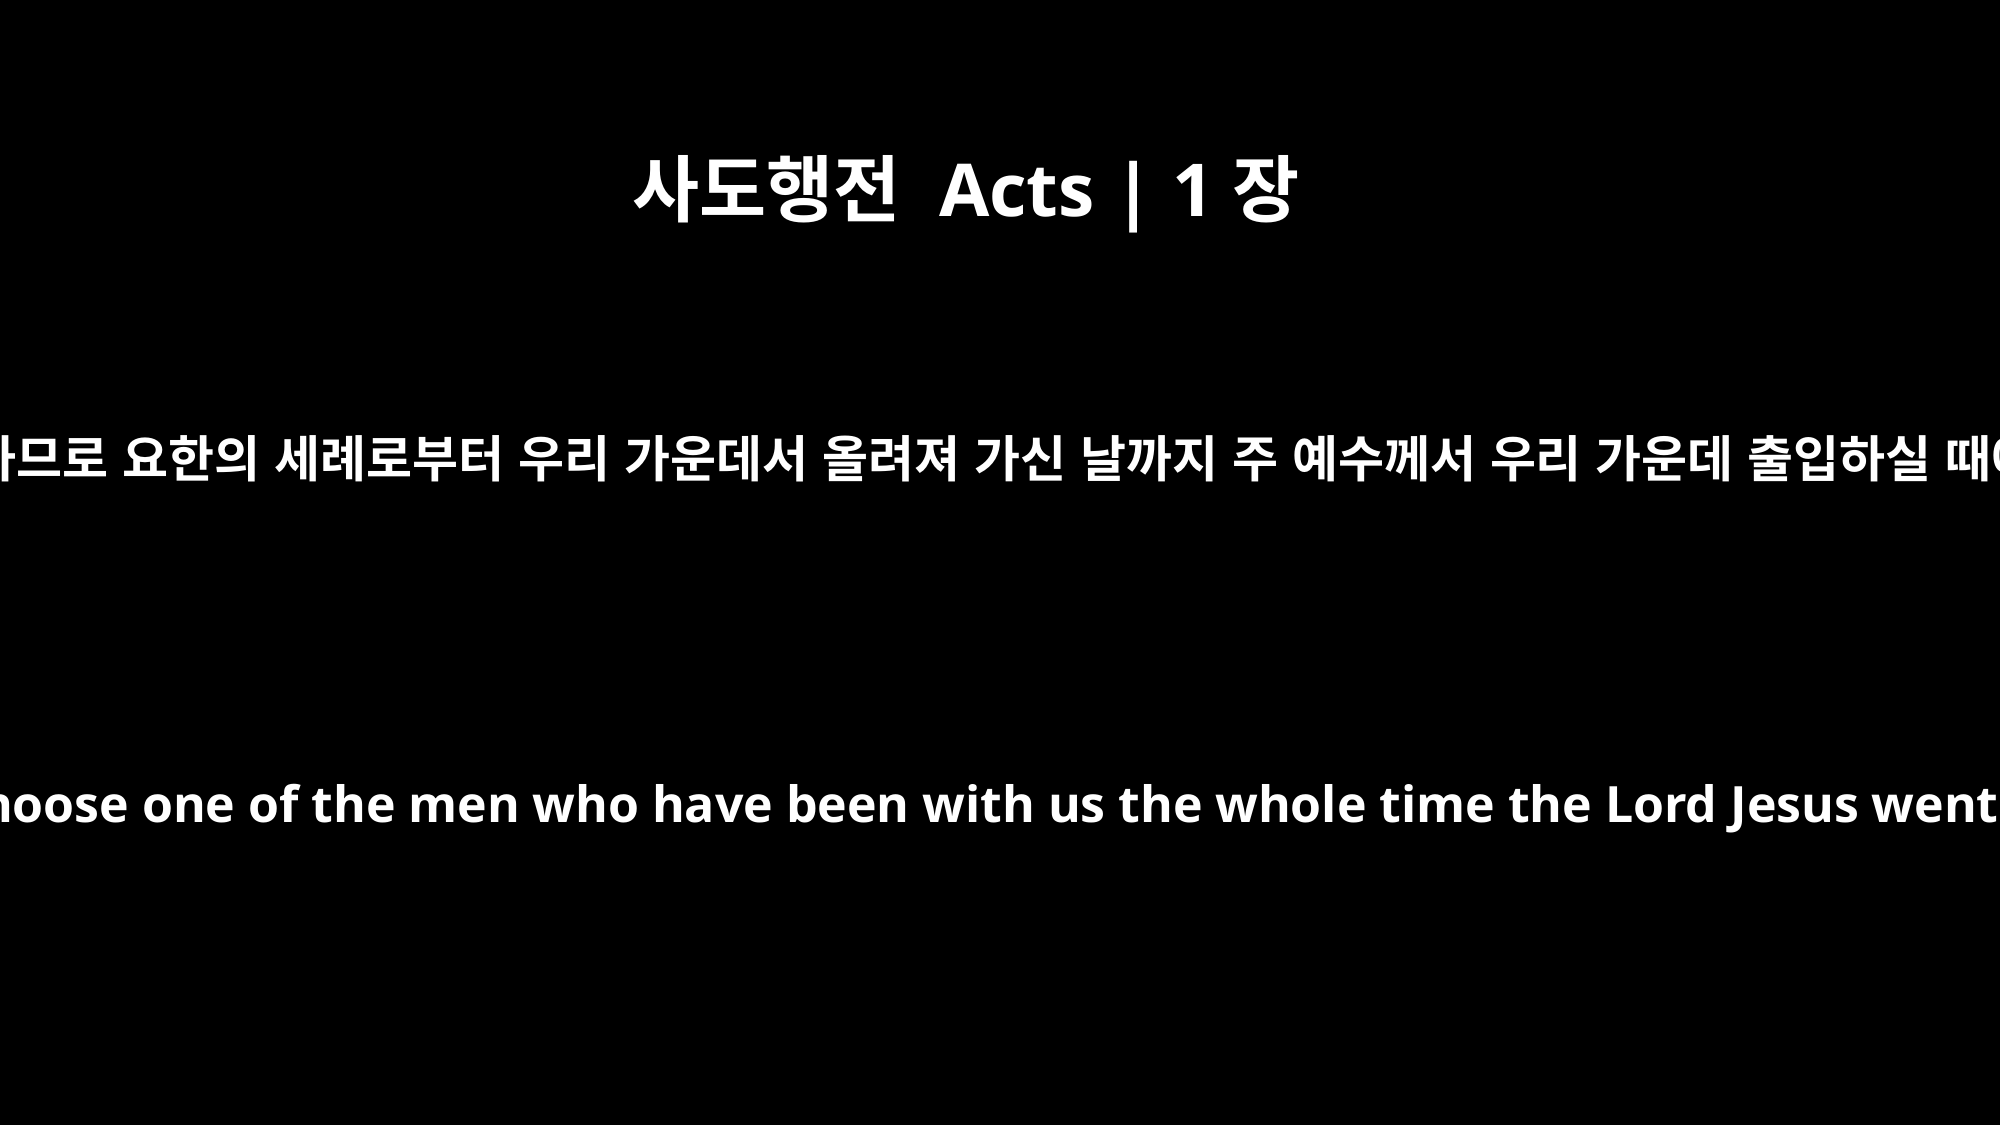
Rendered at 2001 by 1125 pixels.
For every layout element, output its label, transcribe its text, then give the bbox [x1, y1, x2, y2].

text_box 21 이러하므로 요한의 세례로부터 우리 가운데서 올려져 가신 날까지 주 예수께서 우리 가운데 출입하실 때에 [0, 359, 2000, 495]
text_box 사도행전 Acts | 1장 [617, 136, 1315, 239]
text_box Therefore it is necessary to choose one of the men who have been with us the whole time the Lord Jesus went in and out among us, [0, 764, 2000, 840]
